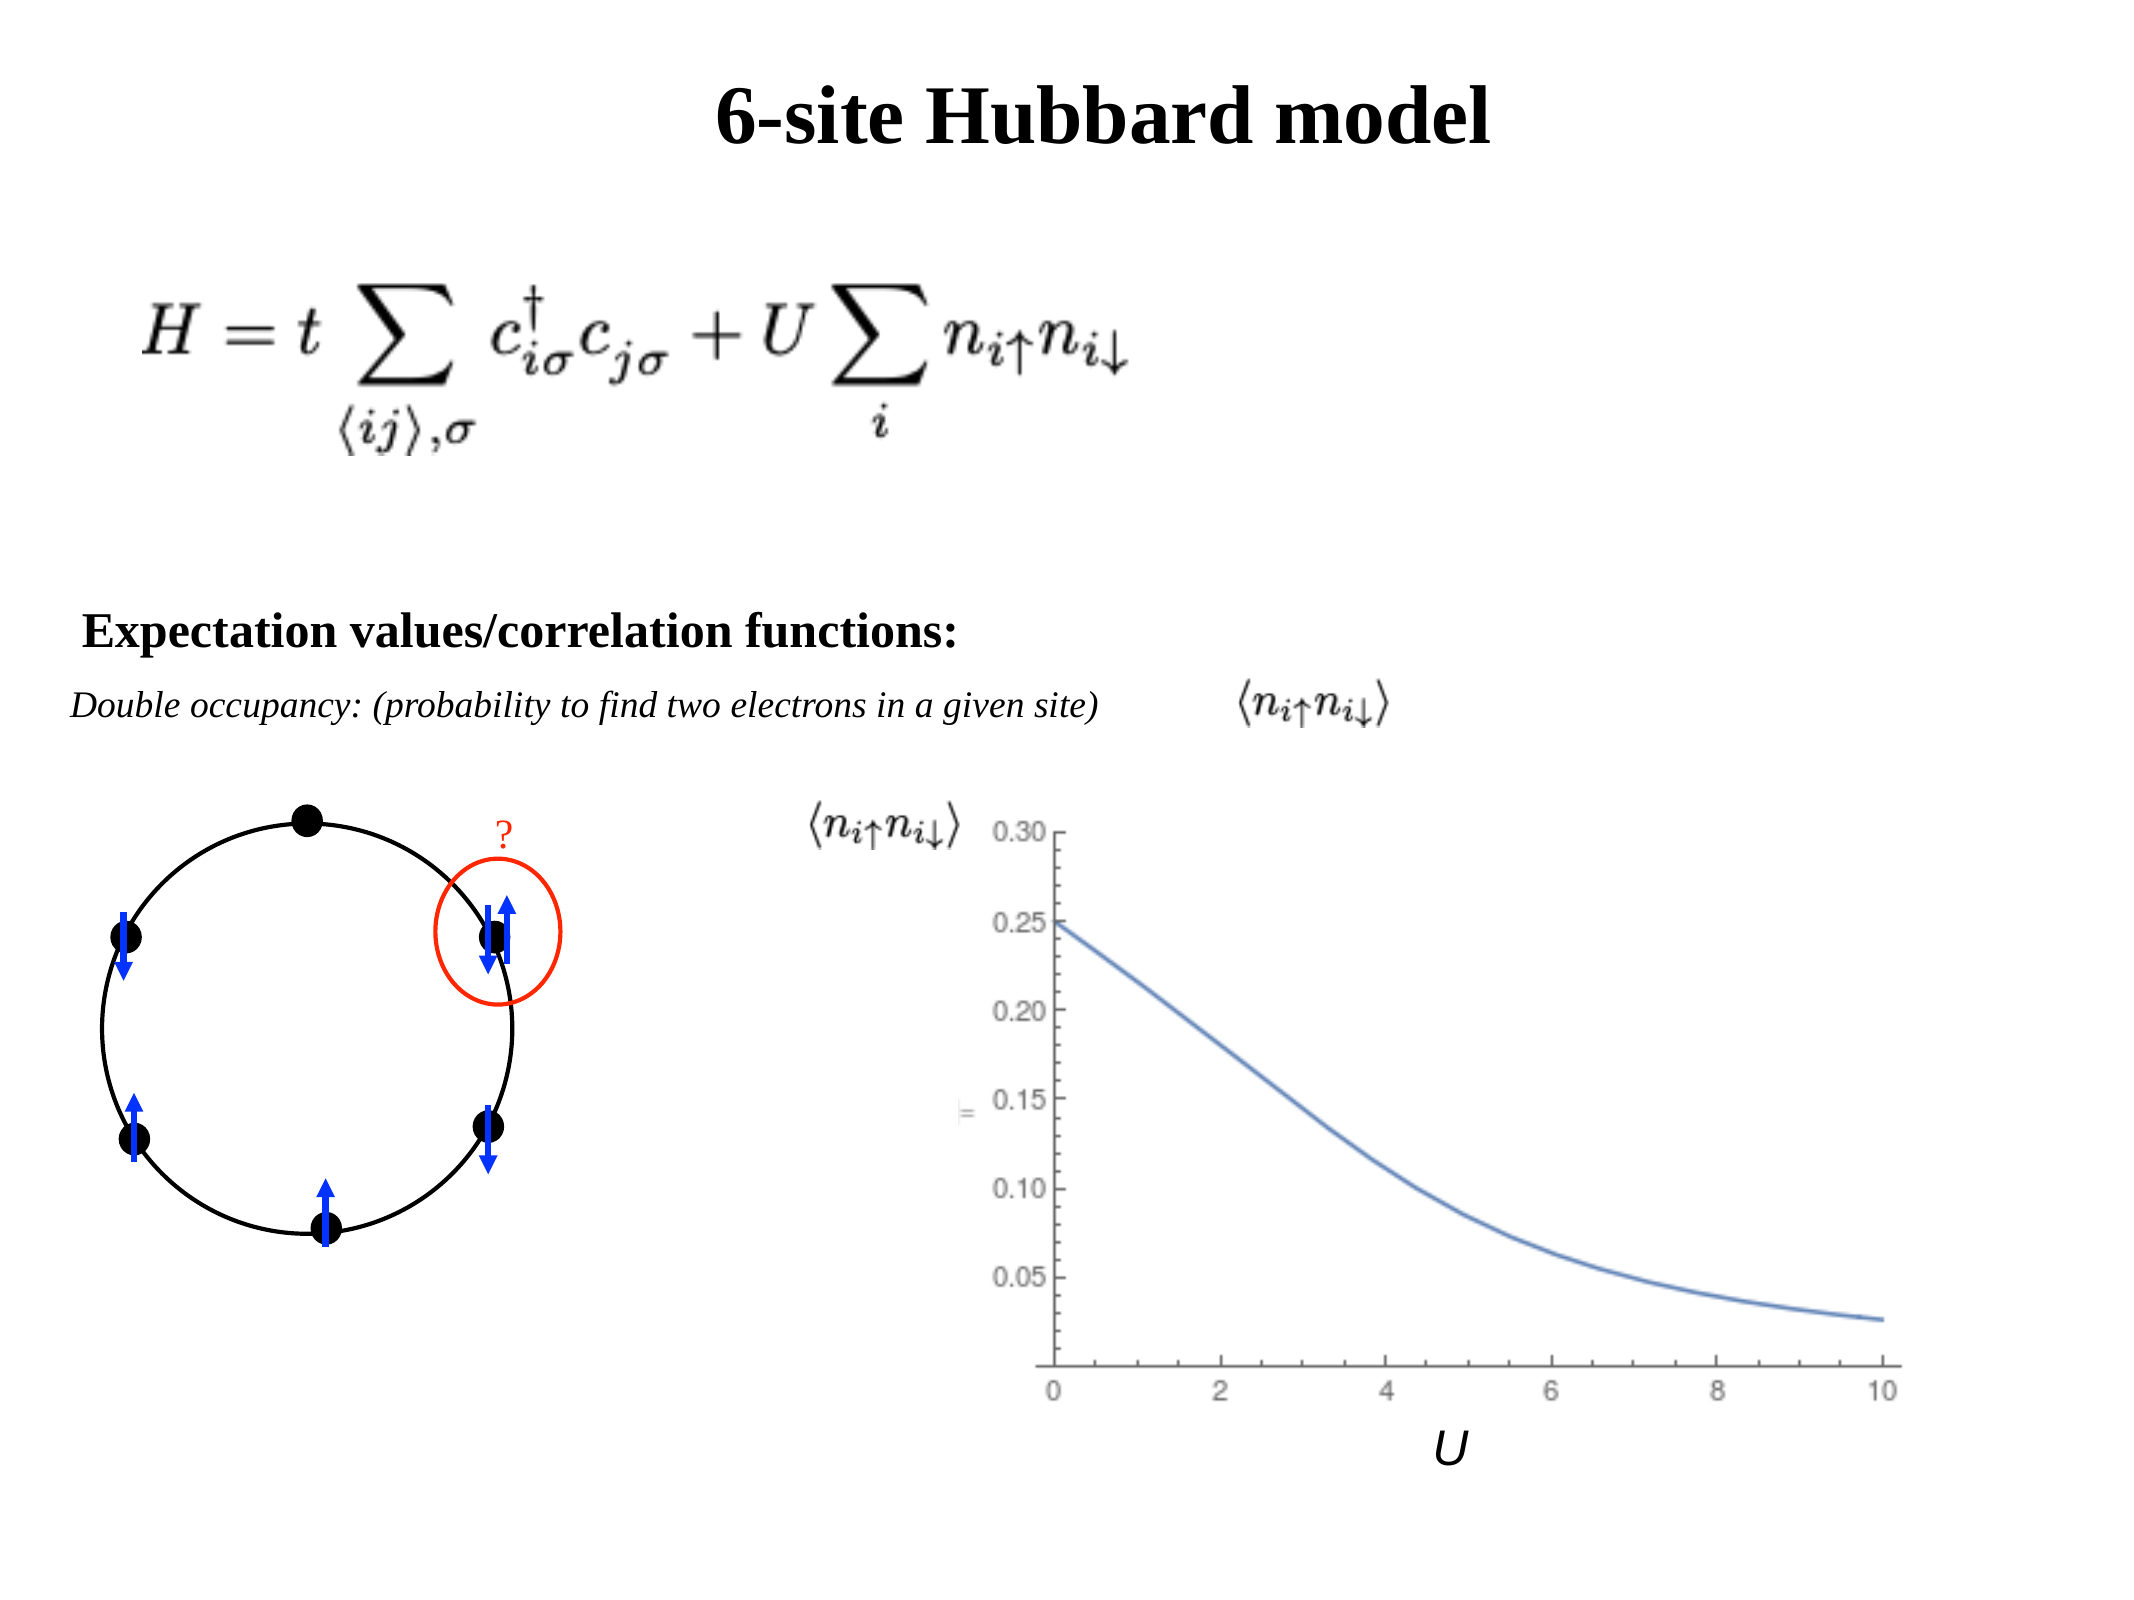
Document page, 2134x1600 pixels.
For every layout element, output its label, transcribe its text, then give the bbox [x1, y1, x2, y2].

text_box Expectation values/correlation functions: [73, 589, 1047, 666]
text_box Double occupancy: (probability to find two electrons in a given site) [61, 671, 1187, 734]
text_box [809, 799, 1949, 1483]
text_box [101, 799, 563, 1248]
picture [141, 283, 1132, 456]
title 6-site Hubbard model [143, 43, 2065, 177]
picture [1238, 677, 1391, 728]
